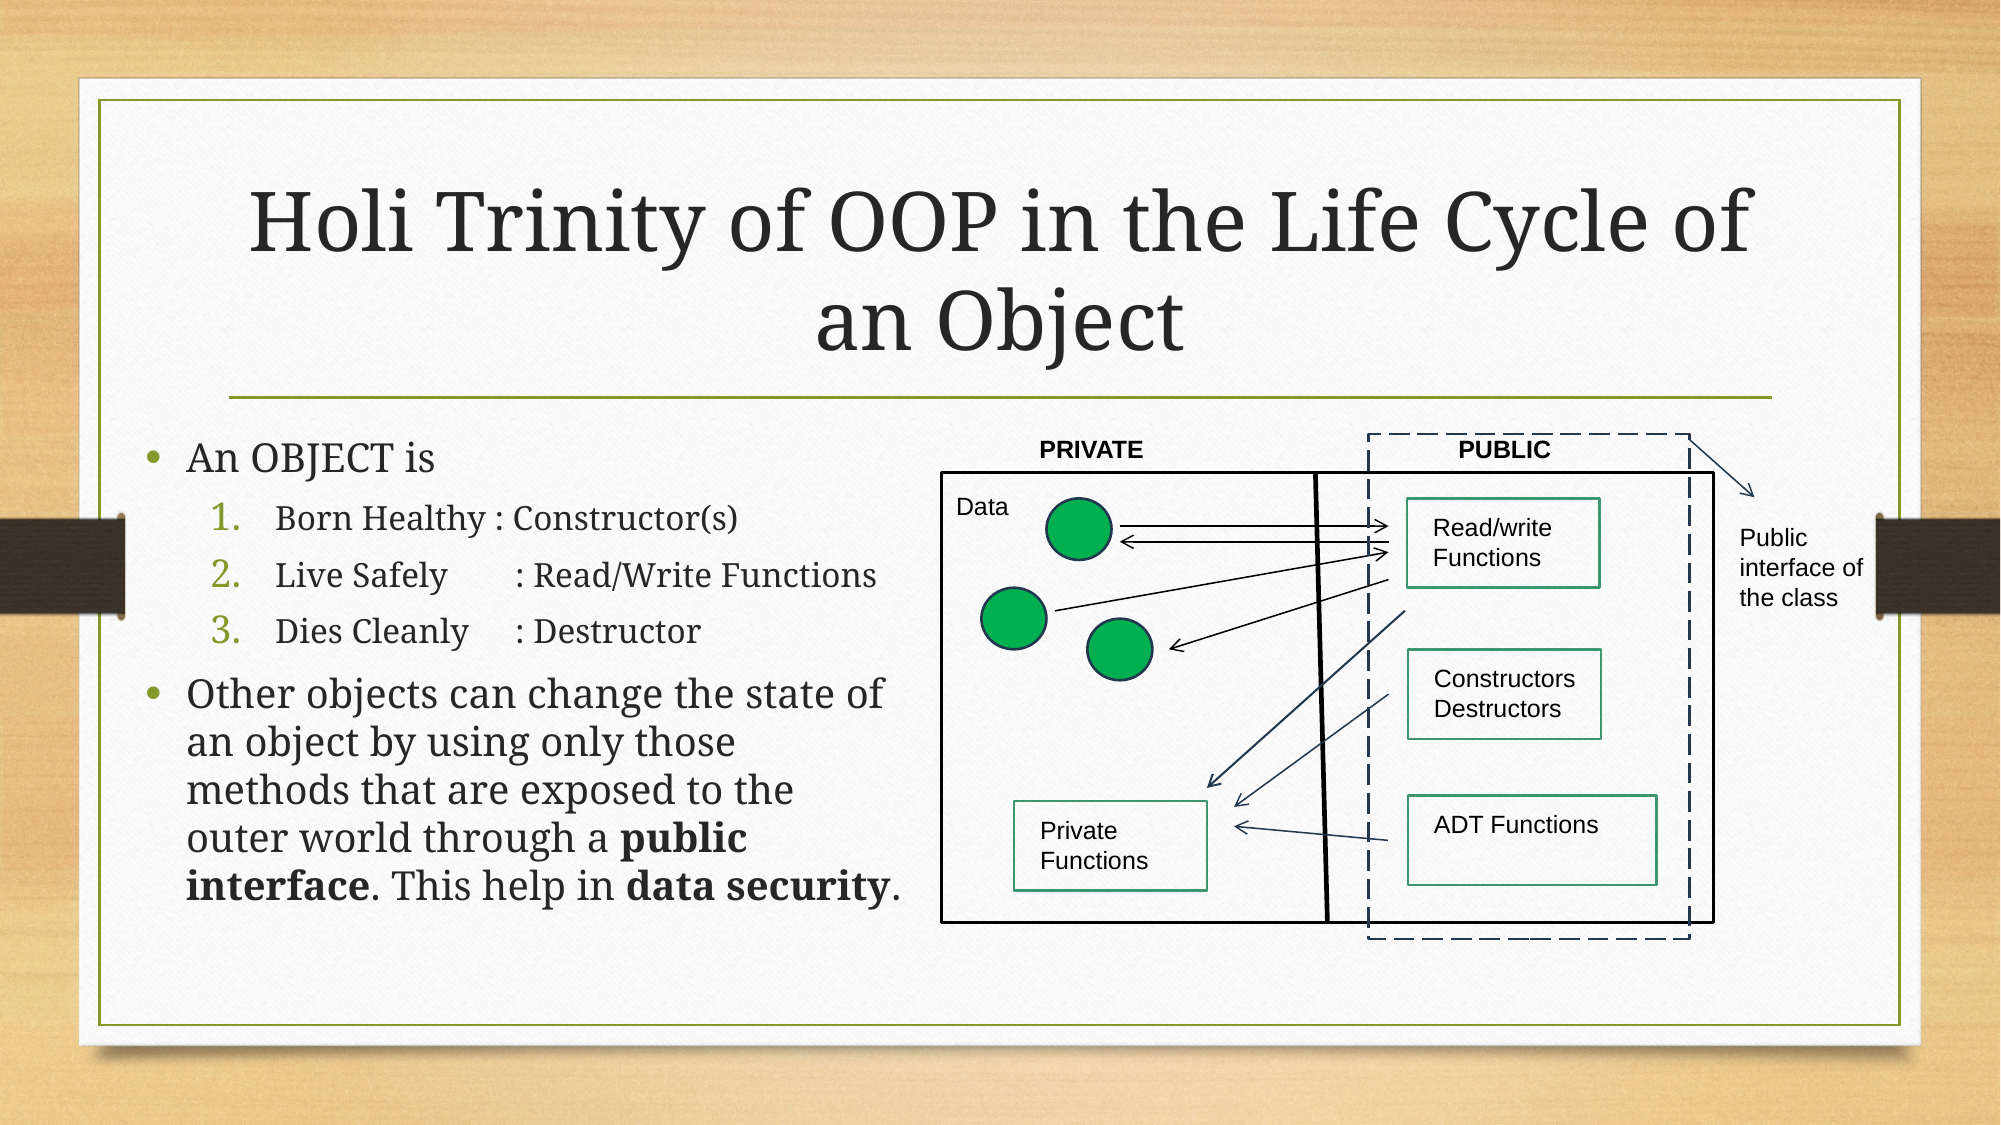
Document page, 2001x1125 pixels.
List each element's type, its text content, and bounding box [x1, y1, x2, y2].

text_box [941, 425, 1881, 940]
list An OBJECT is Born Healthy : Constructor(s) Live Safely : Read/Write Functions Dies Cleanly : Destructor Other objects can change the state of an object by using only those methods that are exposed to the outer world through a public interface. This help in data security. [130, 425, 922, 970]
picture [0, 0, 2001, 1125]
title Holi Trinity of OOP in the Life Cycle of an Object [212, 161, 1788, 375]
